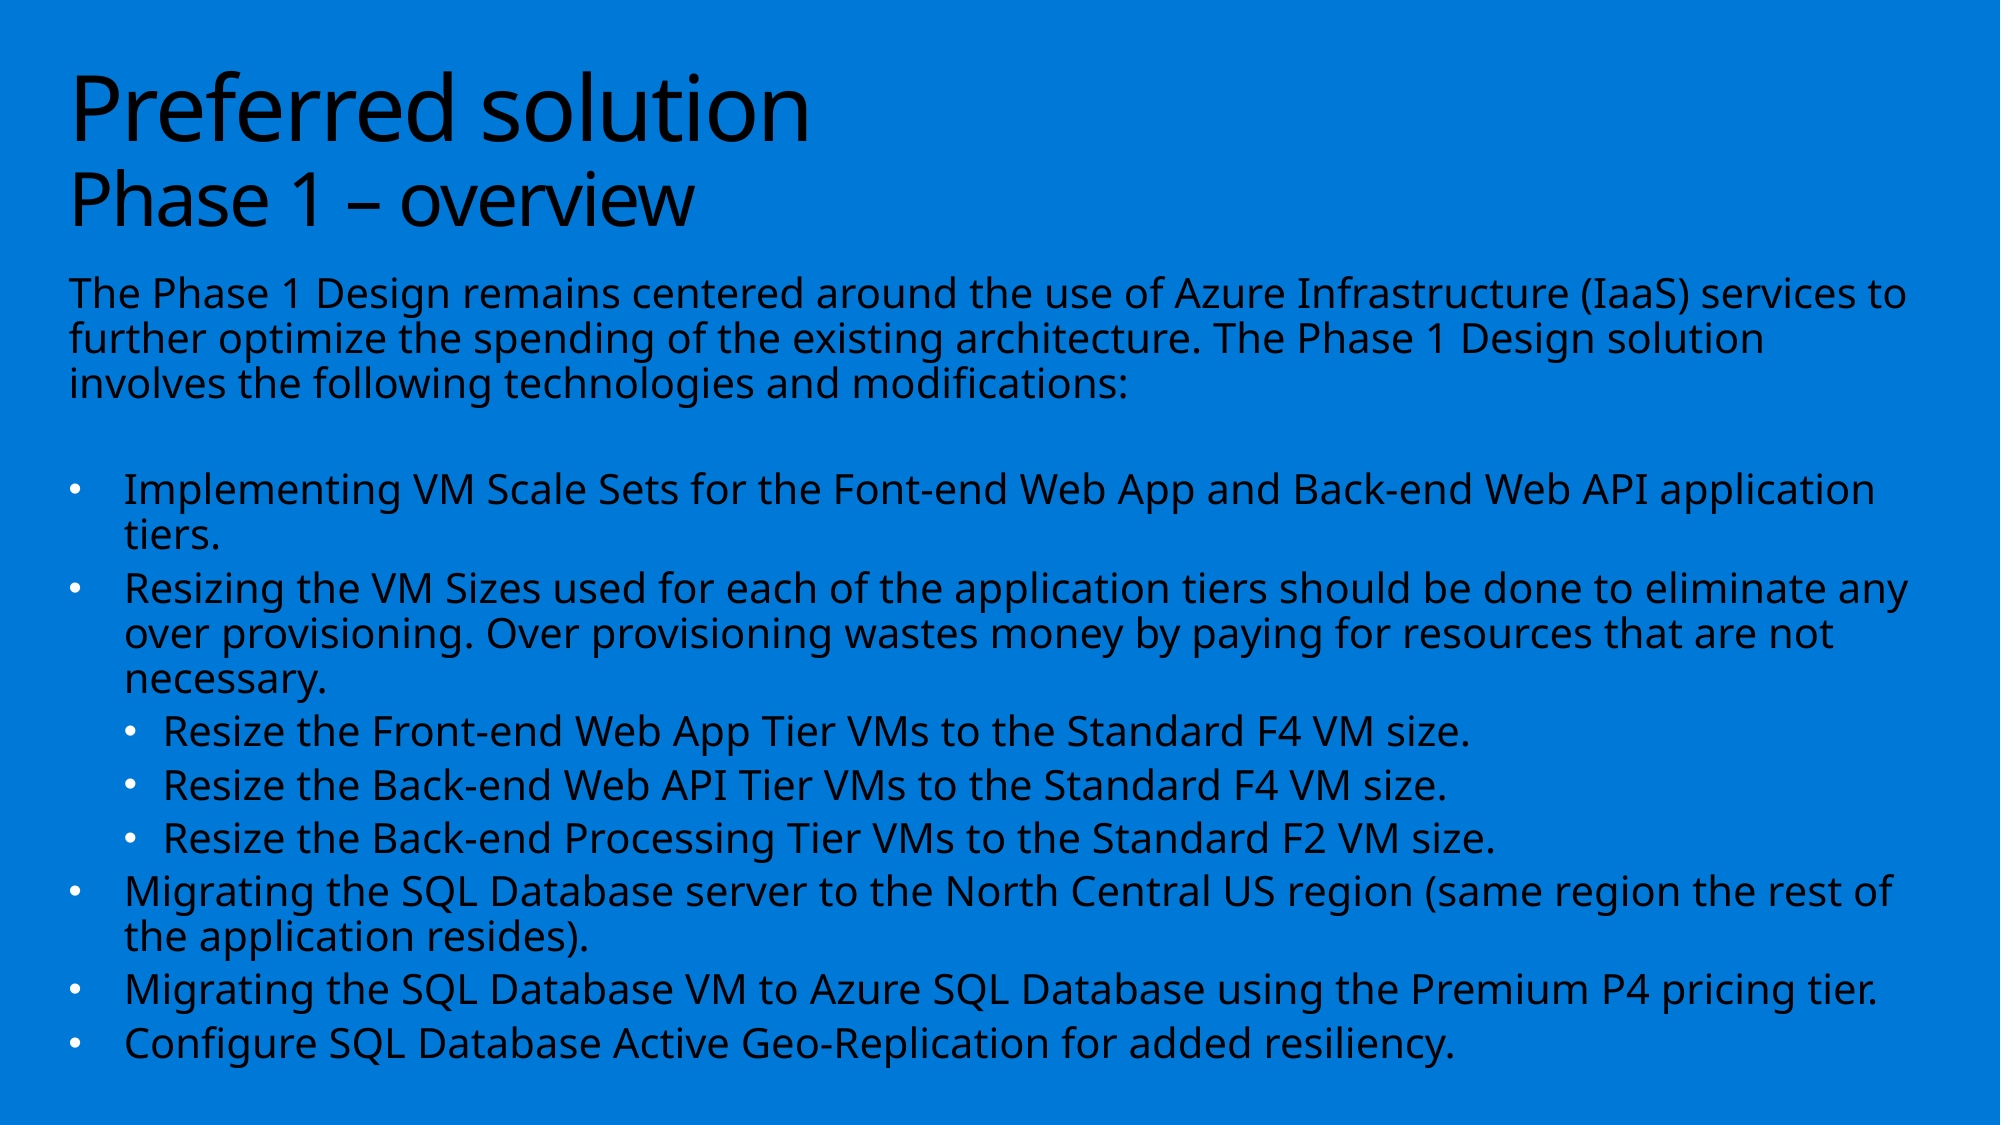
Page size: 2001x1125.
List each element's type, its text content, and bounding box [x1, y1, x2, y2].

list The Phase 1 Design remains centered around the use of Azure Infrastructure (IaaS) services to further optimize the spending of the existing architecture. The Phase 1 Design solution involves the following technologies and modifications: Implementing VM Scale Sets for the Font-end Web App and Back-end Web API application tiers. Resizing the VM Sizes used for each of the application tiers should be done to eliminate any over provisioning. Over provisioning wastes money by paying for resources that are not necessary. Resize the Front-end Web App Tier VMs to the Standard F4 VM size. Resize the Back-end Web API Tier VMs to the Standard F4 VM size. Resize the Back-end Processing Tier VMs to the Standard F2 VM size. Migrating the SQL Database server to the North Central US region (same region the rest of the application resides). Migrating the SQL Database VM to Azure SQL Database using the Premium P4 pricing tier. Configure SQL Database Active Geo-Replication for added resiliency. [44, 257, 1957, 1071]
title Preferred solution Phase 1 – overview [44, 47, 1957, 196]
